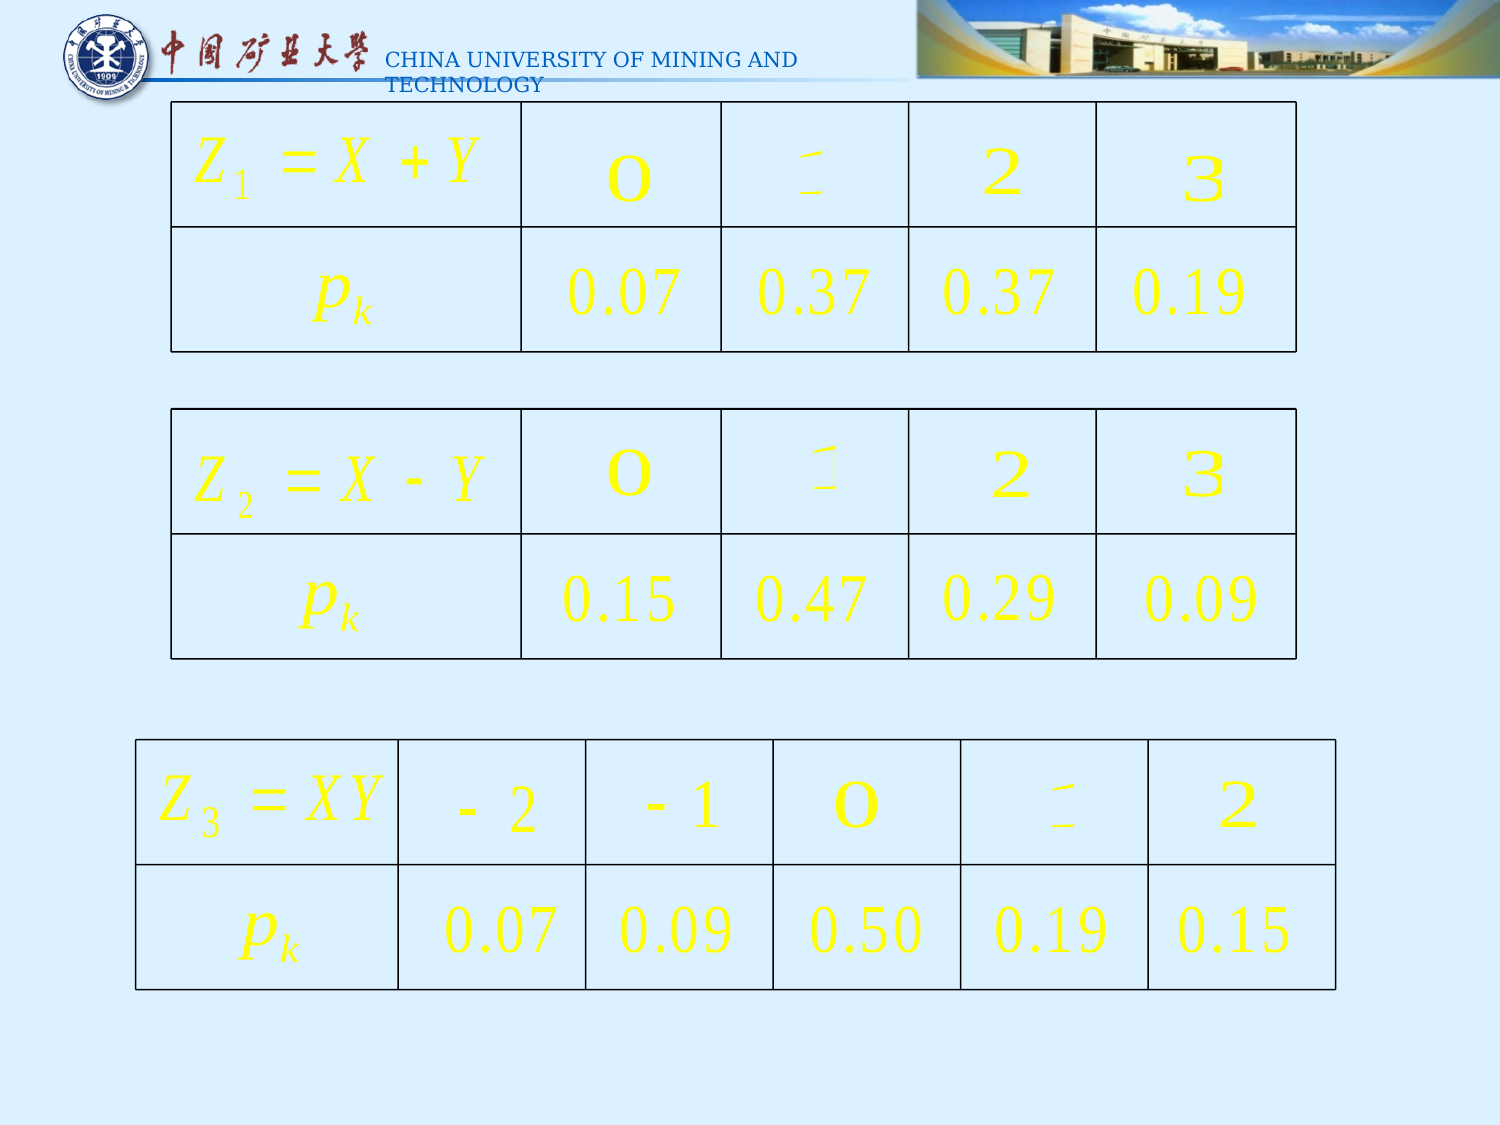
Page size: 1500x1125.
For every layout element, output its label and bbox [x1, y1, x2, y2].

text_box [170, 101, 1297, 353]
picture [59, 10, 160, 111]
text_box [135, 739, 1336, 990]
picture [918, 0, 1500, 77]
text_box [170, 408, 1297, 660]
